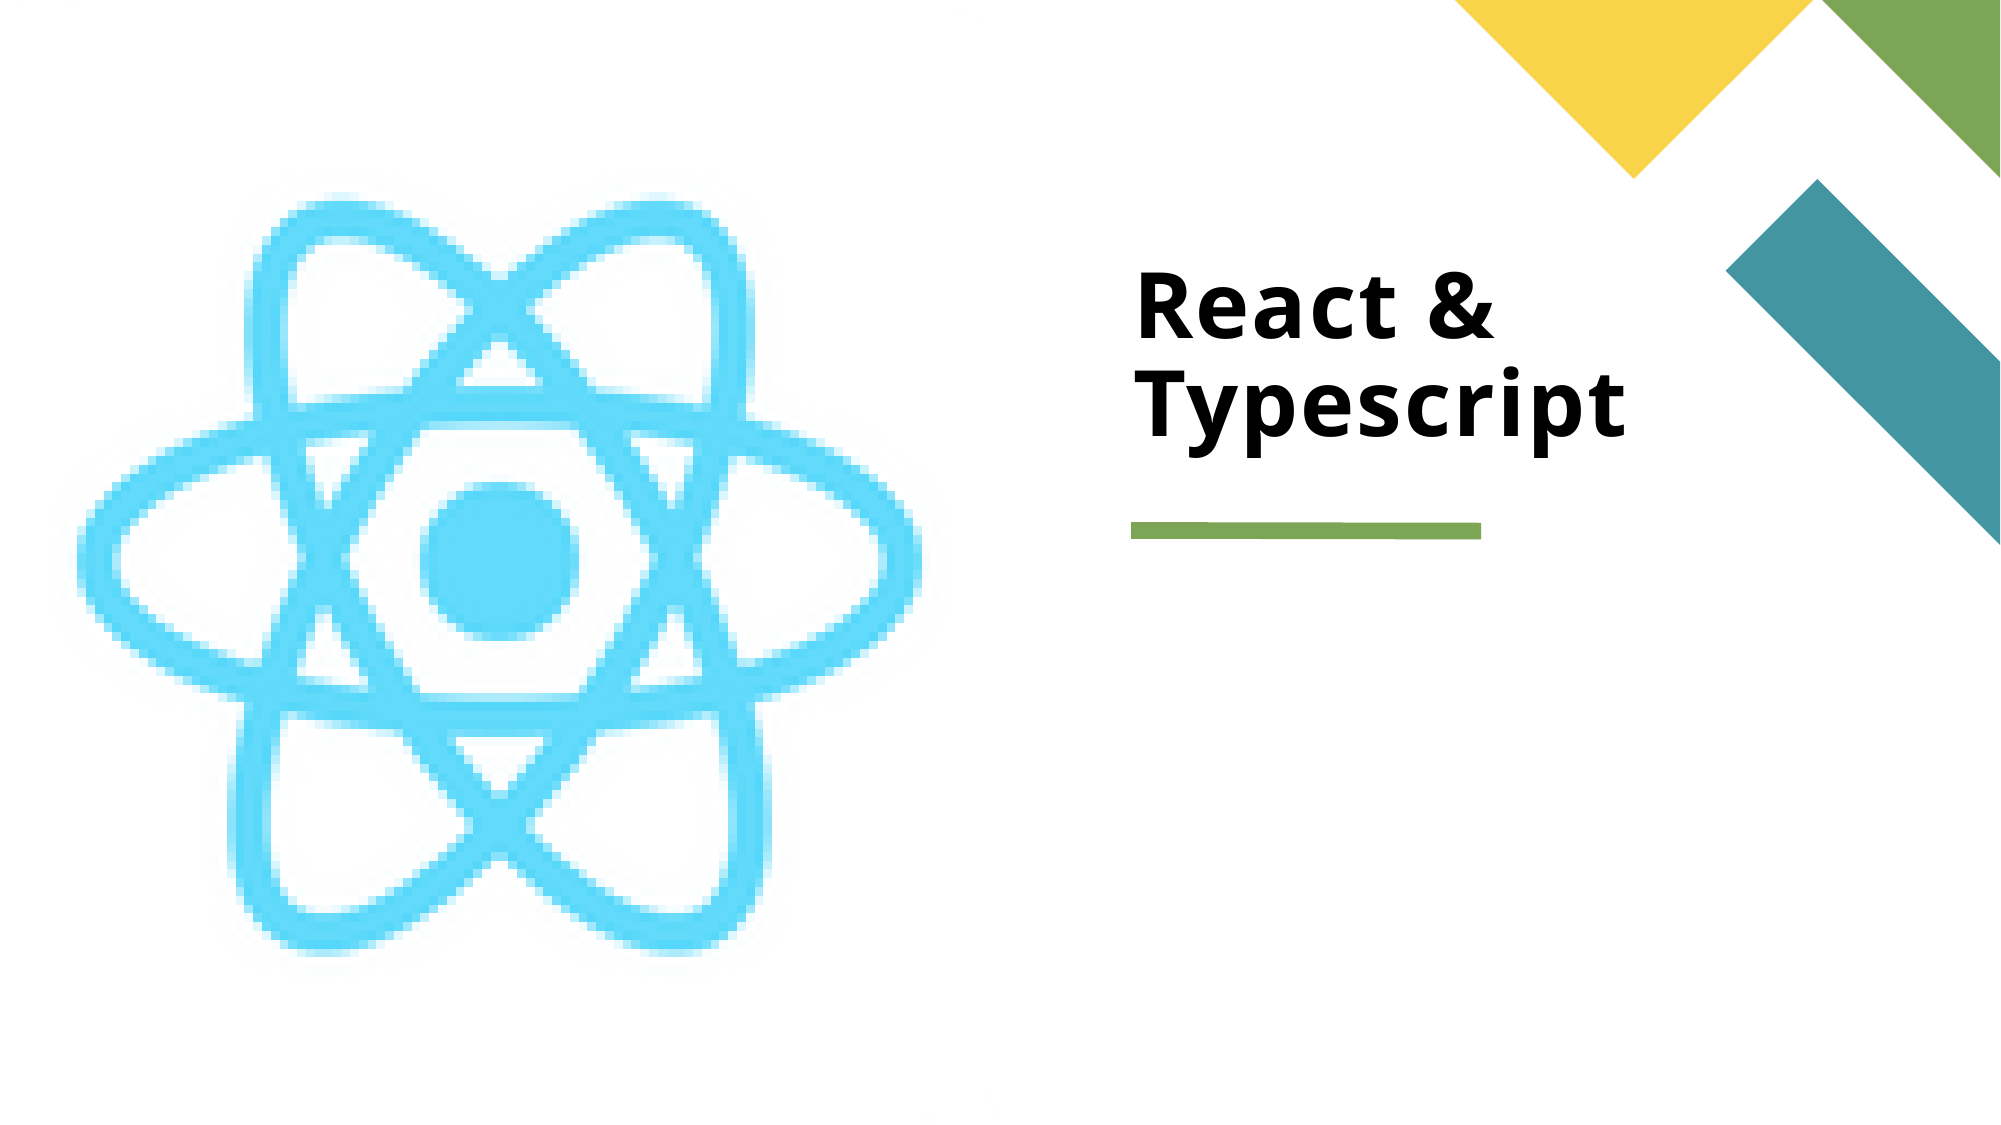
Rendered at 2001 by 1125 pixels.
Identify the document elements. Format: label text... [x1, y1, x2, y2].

title React & Typescript [1133, 356, 1957, 457]
picture [0, 0, 1000, 1125]
